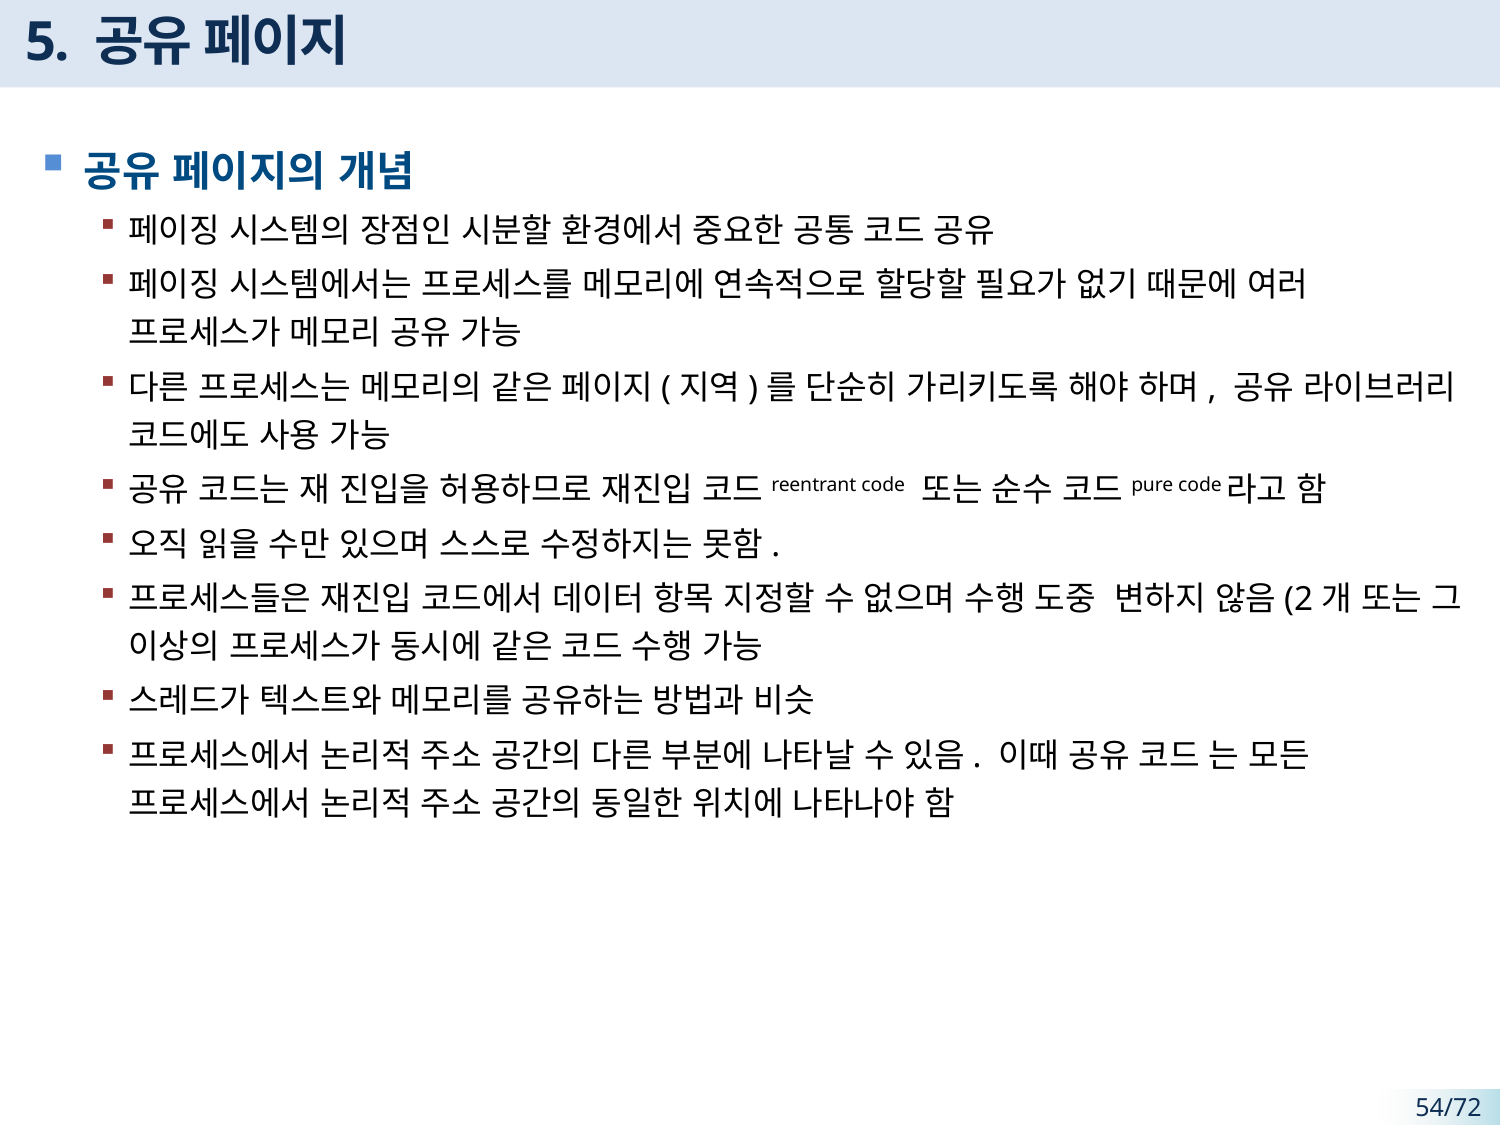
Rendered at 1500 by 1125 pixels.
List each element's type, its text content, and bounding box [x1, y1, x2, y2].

title 5. 공유 페이지 [10, 0, 1500, 78]
list 공유 페이지의 개념 페이징 시스템의 장점인 시분할 환경에서 중요한 공통 코드 공유 페이징 시스템에서는 프로세스를 메모리에 연속적으로 할당할 필요가 없기 때문에 여러 프로세스가 메모리 공유 가능 다른 프로세스는 메모리의 같은 페이지(지역)를 단순히 가리키도록 해야 하며, 공유 라이브러리 코드에도 사용 가능 공유 코드는 재 진입을 허용하므로 재진입 코드reentrant code 또는 순수 코드pure code라고 함 오직 읽을 수만 있으며 스스로 수정하지는 못함. 프로세스들은 재진입 코드에서 데이터 항목 지정할 수 없으며 수행 도중 변하지 않음(2개 또는 그 이상의 프로세스가 동시에 같은 코드 수행 가능 스레드가 텍스트와 메모리를 공유하는 방법과 비슷 프로세스에서 논리적 주소 공간의 다른 부분에 나타날 수 있음. 이때 공유 코드 는 모든 프로세스에서 논리적 주소 공간의 동일한 위치에 나타나야 함 [10, 126, 1481, 1057]
